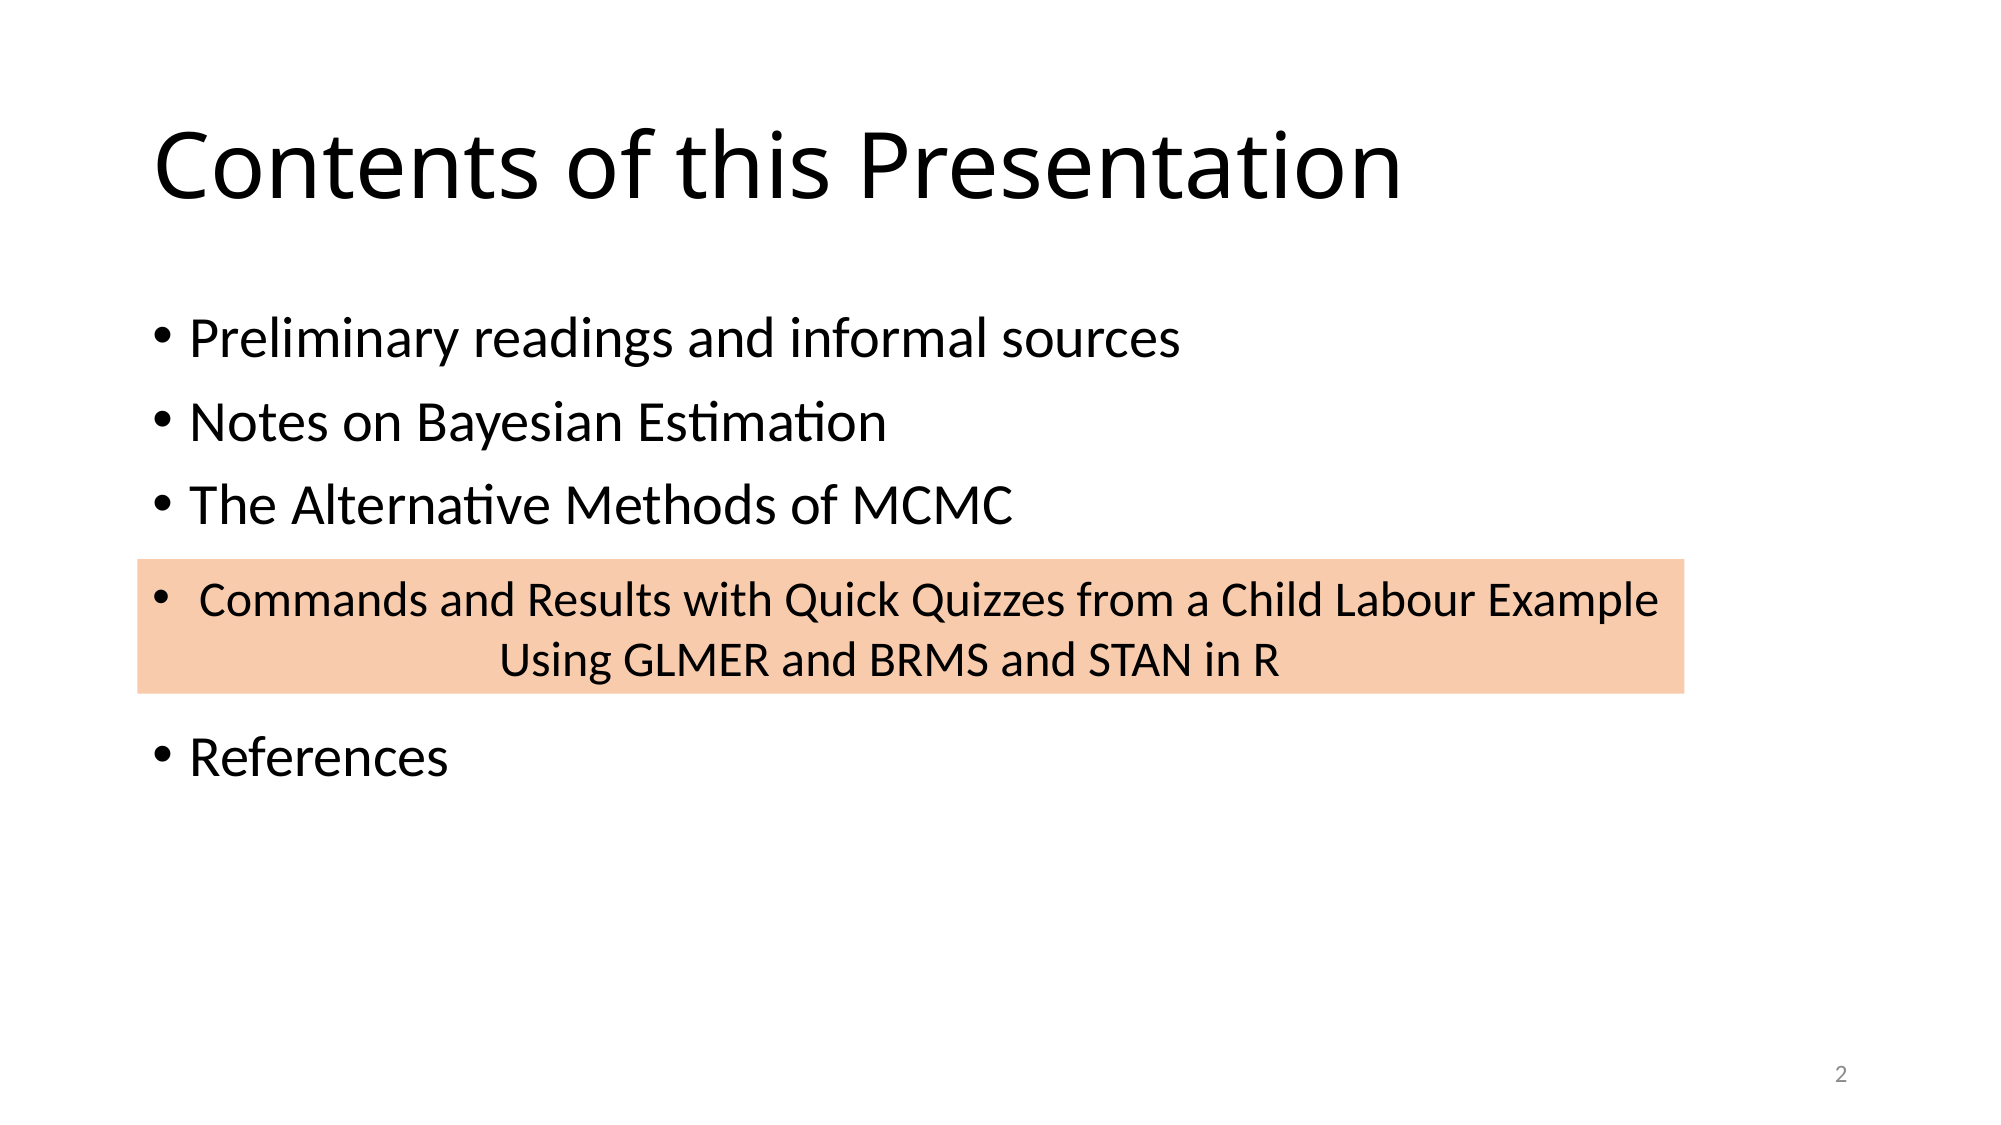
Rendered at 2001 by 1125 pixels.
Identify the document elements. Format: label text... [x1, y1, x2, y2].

title Contents of this Presentation [137, 59, 1863, 278]
list Preliminary readings and informal sources Notes on Bayesian Estimation The Alternative Methods of MCMC References [137, 299, 1863, 1014]
slide_number 2 [1412, 1042, 1863, 1103]
text_box Commands and Results with Quick Quizzes from a Child Labour Example Using GLMER and BRMS and STAN in R [137, 559, 1685, 694]
